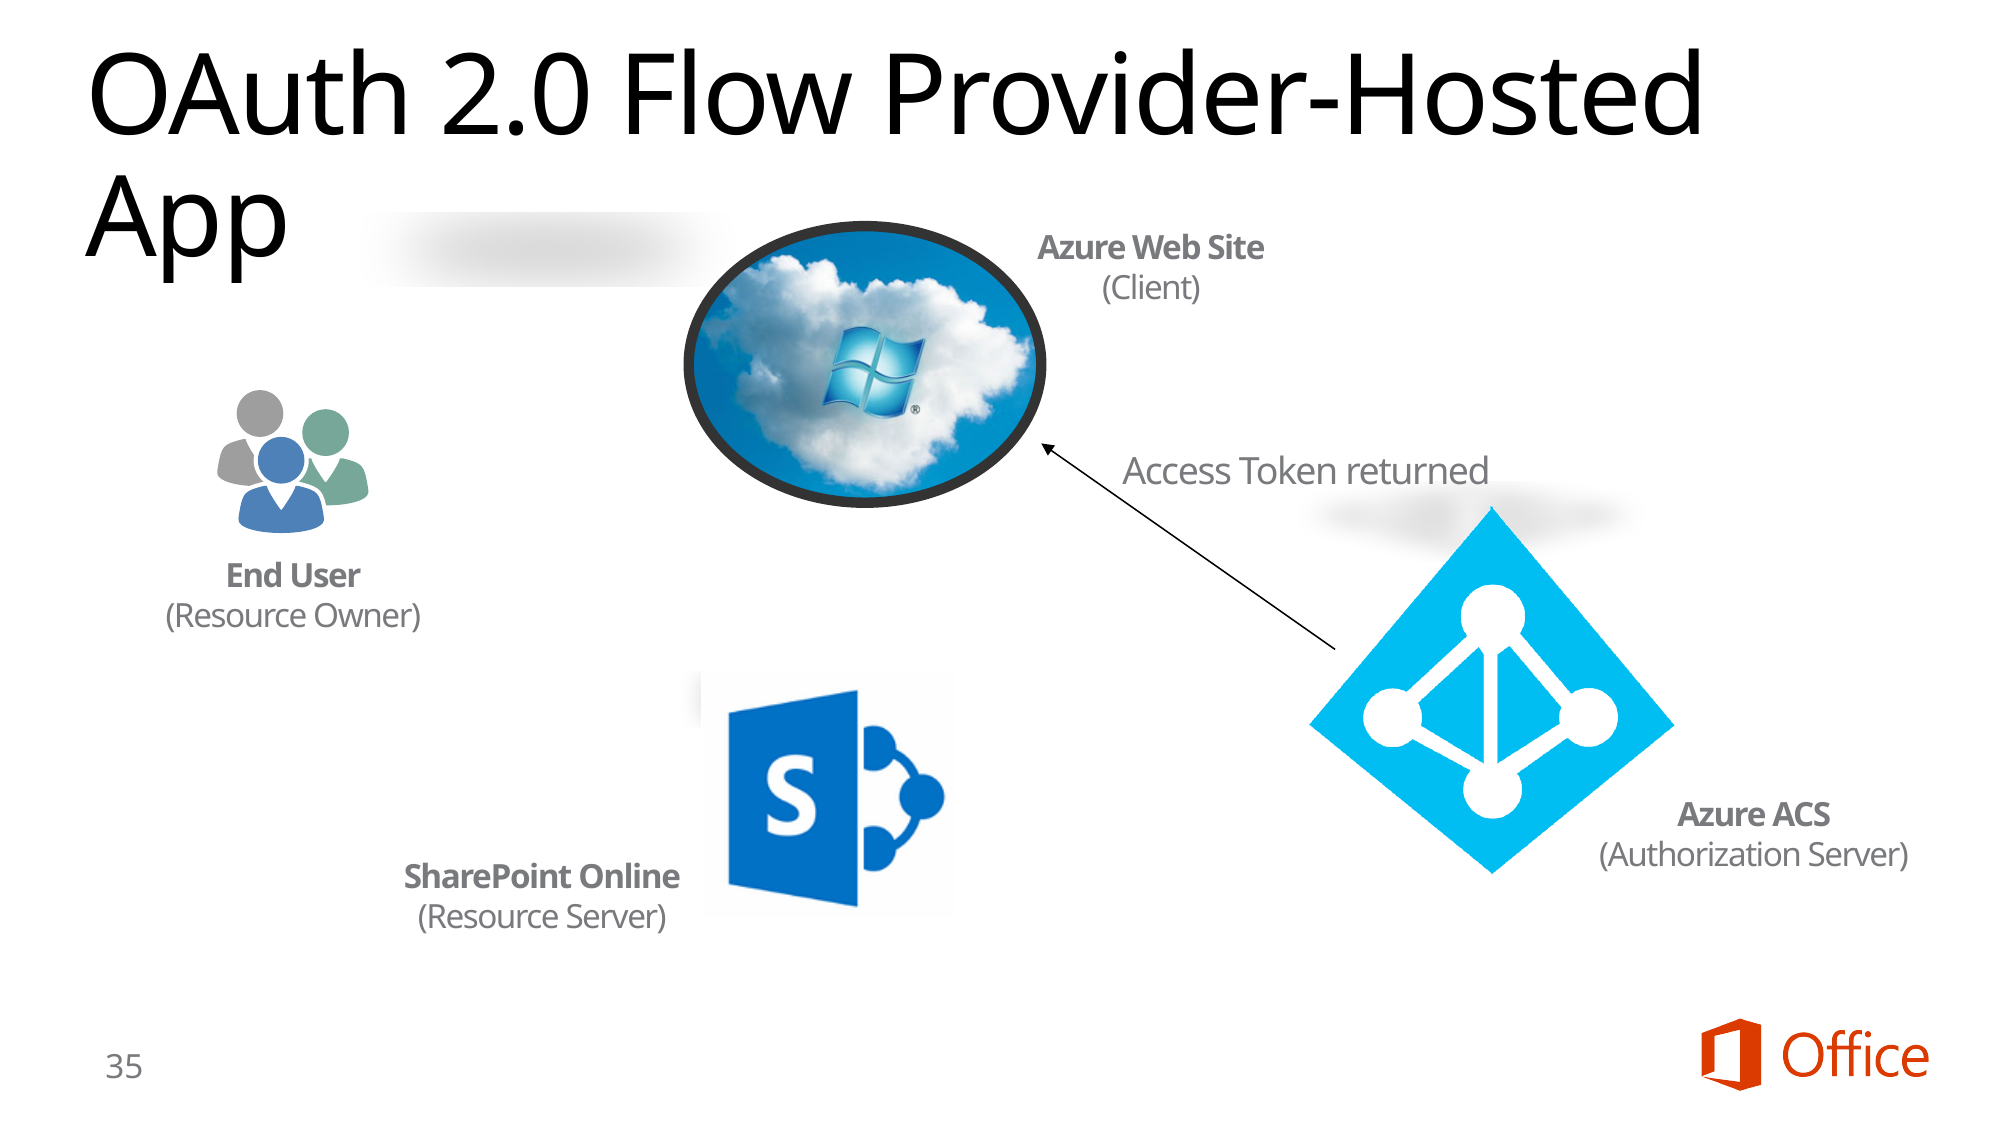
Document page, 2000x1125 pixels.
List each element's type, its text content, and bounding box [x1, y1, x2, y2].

picture [1670, 987, 1960, 1122]
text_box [1040, 443, 1336, 650]
picture [688, 225, 1042, 503]
picture [701, 670, 956, 917]
text_box End User (Resource Owner) [165, 554, 422, 634]
text_box Azure ACS (Authorization Server) [1677, 793, 1910, 874]
picture [211, 383, 376, 539]
title OAuth 2.0 Flow Provider-Hosted App [85, 37, 1914, 161]
picture [1306, 504, 1677, 875]
text_box SharePoint Online (Resource Server) [403, 854, 682, 935]
text_box Access Token returned [1336, 447, 1491, 493]
text_box Azure Web Site (Client) [1042, 226, 1266, 307]
slide_number 35 [85, 1049, 178, 1086]
